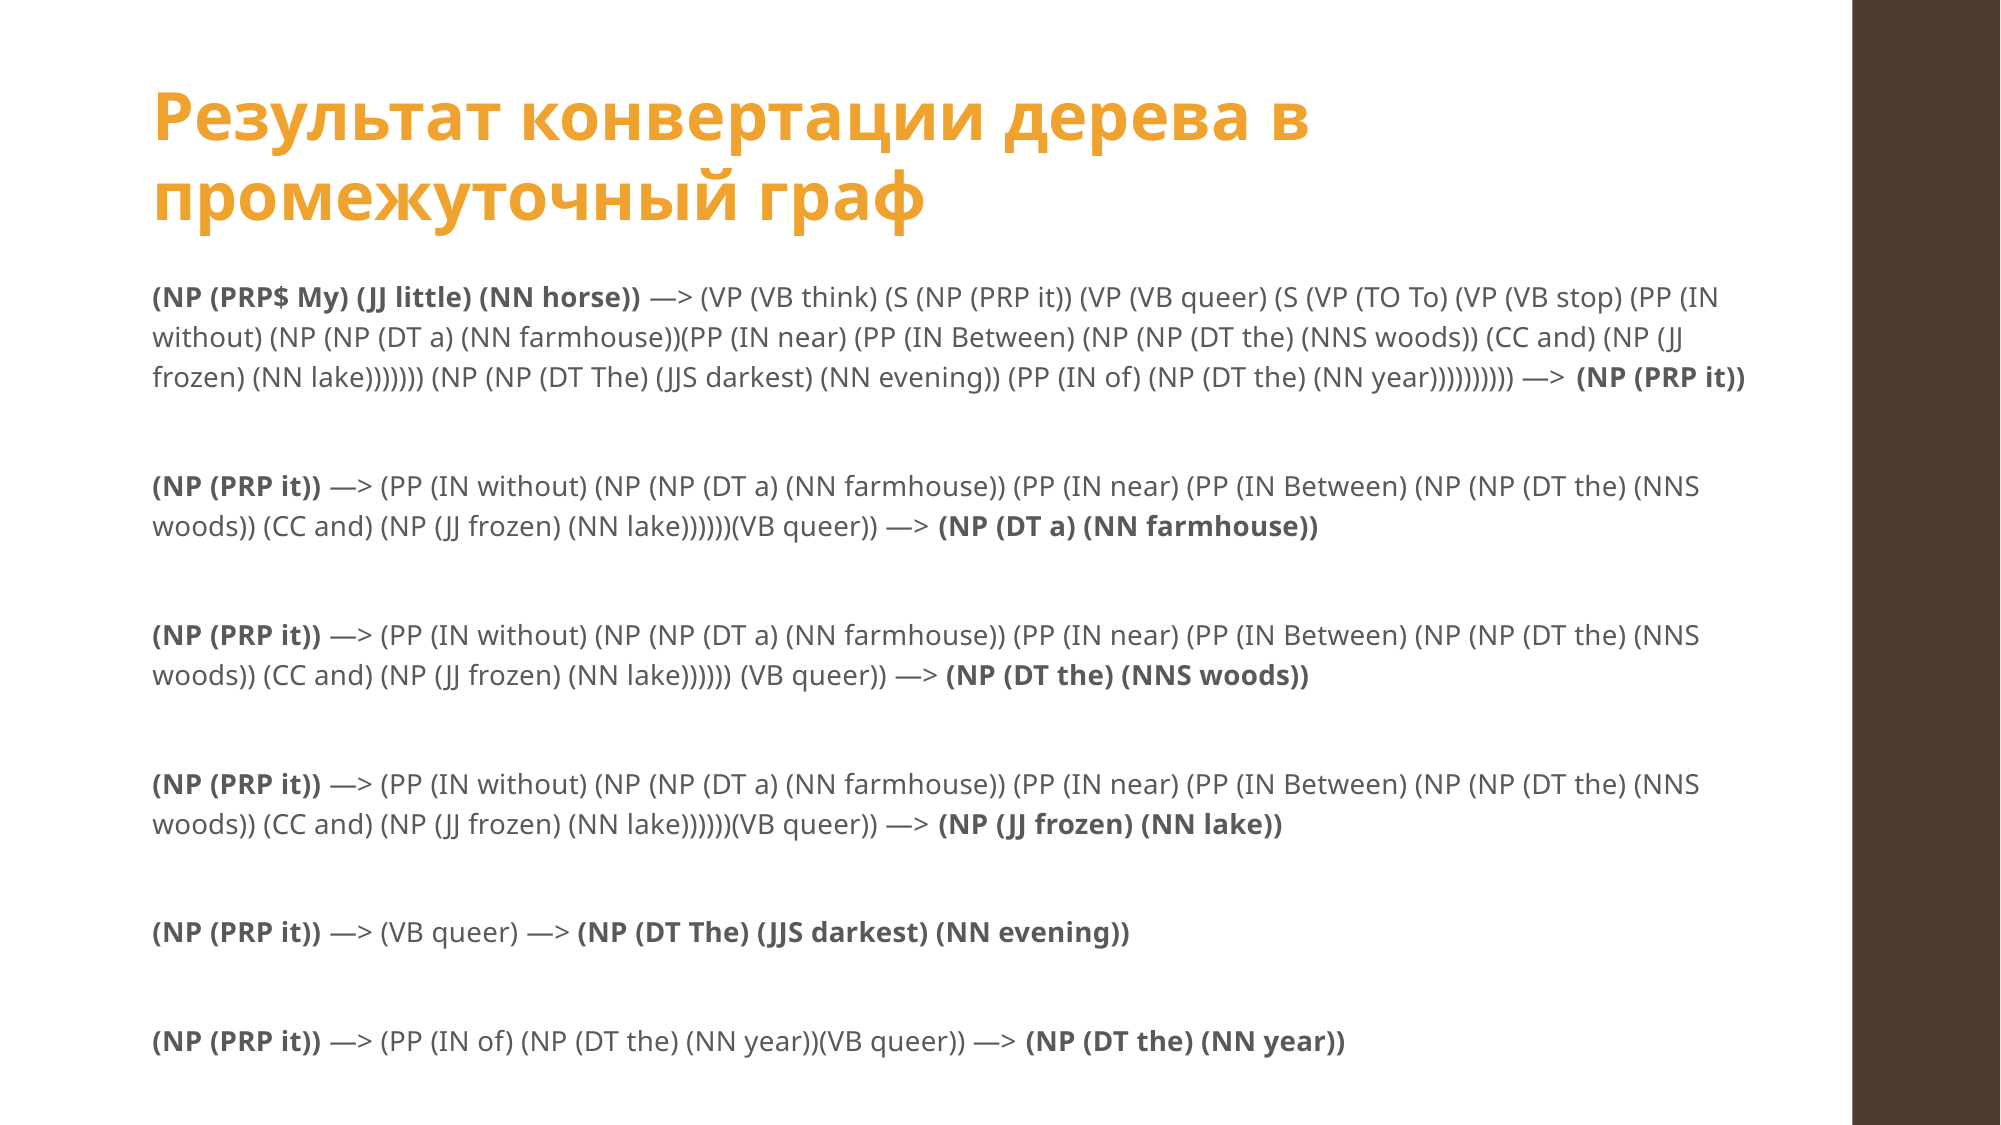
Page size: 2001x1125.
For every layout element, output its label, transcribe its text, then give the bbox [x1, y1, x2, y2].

list (NP (PRP$ My) (JJ little) (NN horse)) —> (VP (VB think) (S (NP (PRP it)) (VP (VB queer) (S (VP (TO To) (VP (VB stop) (PP (IN without) (NP (NP (DT a) (NN farmhouse))(PP (IN near) (PP (IN Between) (NP (NP (DT the) (NNS woods)) (CC and) (NP (JJ frozen) (NN lake))))))) (NP (NP (DT The) (JJS darkest) (NN evening)) (PP (IN of) (NP (DT the) (NN year)))))))))) —> (NP (PRP it)) (NP (PRP it)) —> (PP (IN without) (NP (NP (DT a) (NN farmhouse)) (PP (IN near) (PP (IN Between) (NP (NP (DT the) (NNS woods)) (CC and) (NP (JJ frozen) (NN lake))))))(VB queer)) —> (NP (DT a) (NN farmhouse)) (NP (PRP it)) —> (PP (IN without) (NP (NP (DT a) (NN farmhouse)) (PP (IN near) (PP (IN Between) (NP (NP (DT the) (NNS woods)) (CC and) (NP (JJ frozen) (NN lake)))))) (VB queer)) —> (NP (DT the) (NNS woods)) (NP (PRP it)) —> (PP (IN without) (NP (NP (DT a) (NN farmhouse)) (PP (IN near) (PP (IN Between) (NP (NP (DT the) (NNS woods)) (CC and) (NP (JJ frozen) (NN lake))))))(VB queer)) —> (NP (JJ frozen) (NN lake)) (NP (PRP it)) —> (VB queer) —> (NP (DT The) (JJS darkest) (NN evening)) (NP (PRP it)) —> (PP (IN of) (NP (DT the) (NN year))(VB queer)) —> (NP (DT the) (NN year)) [137, 242, 1780, 1106]
text_box Результат конвертации дерева в промежуточный граф [137, 66, 1807, 242]
